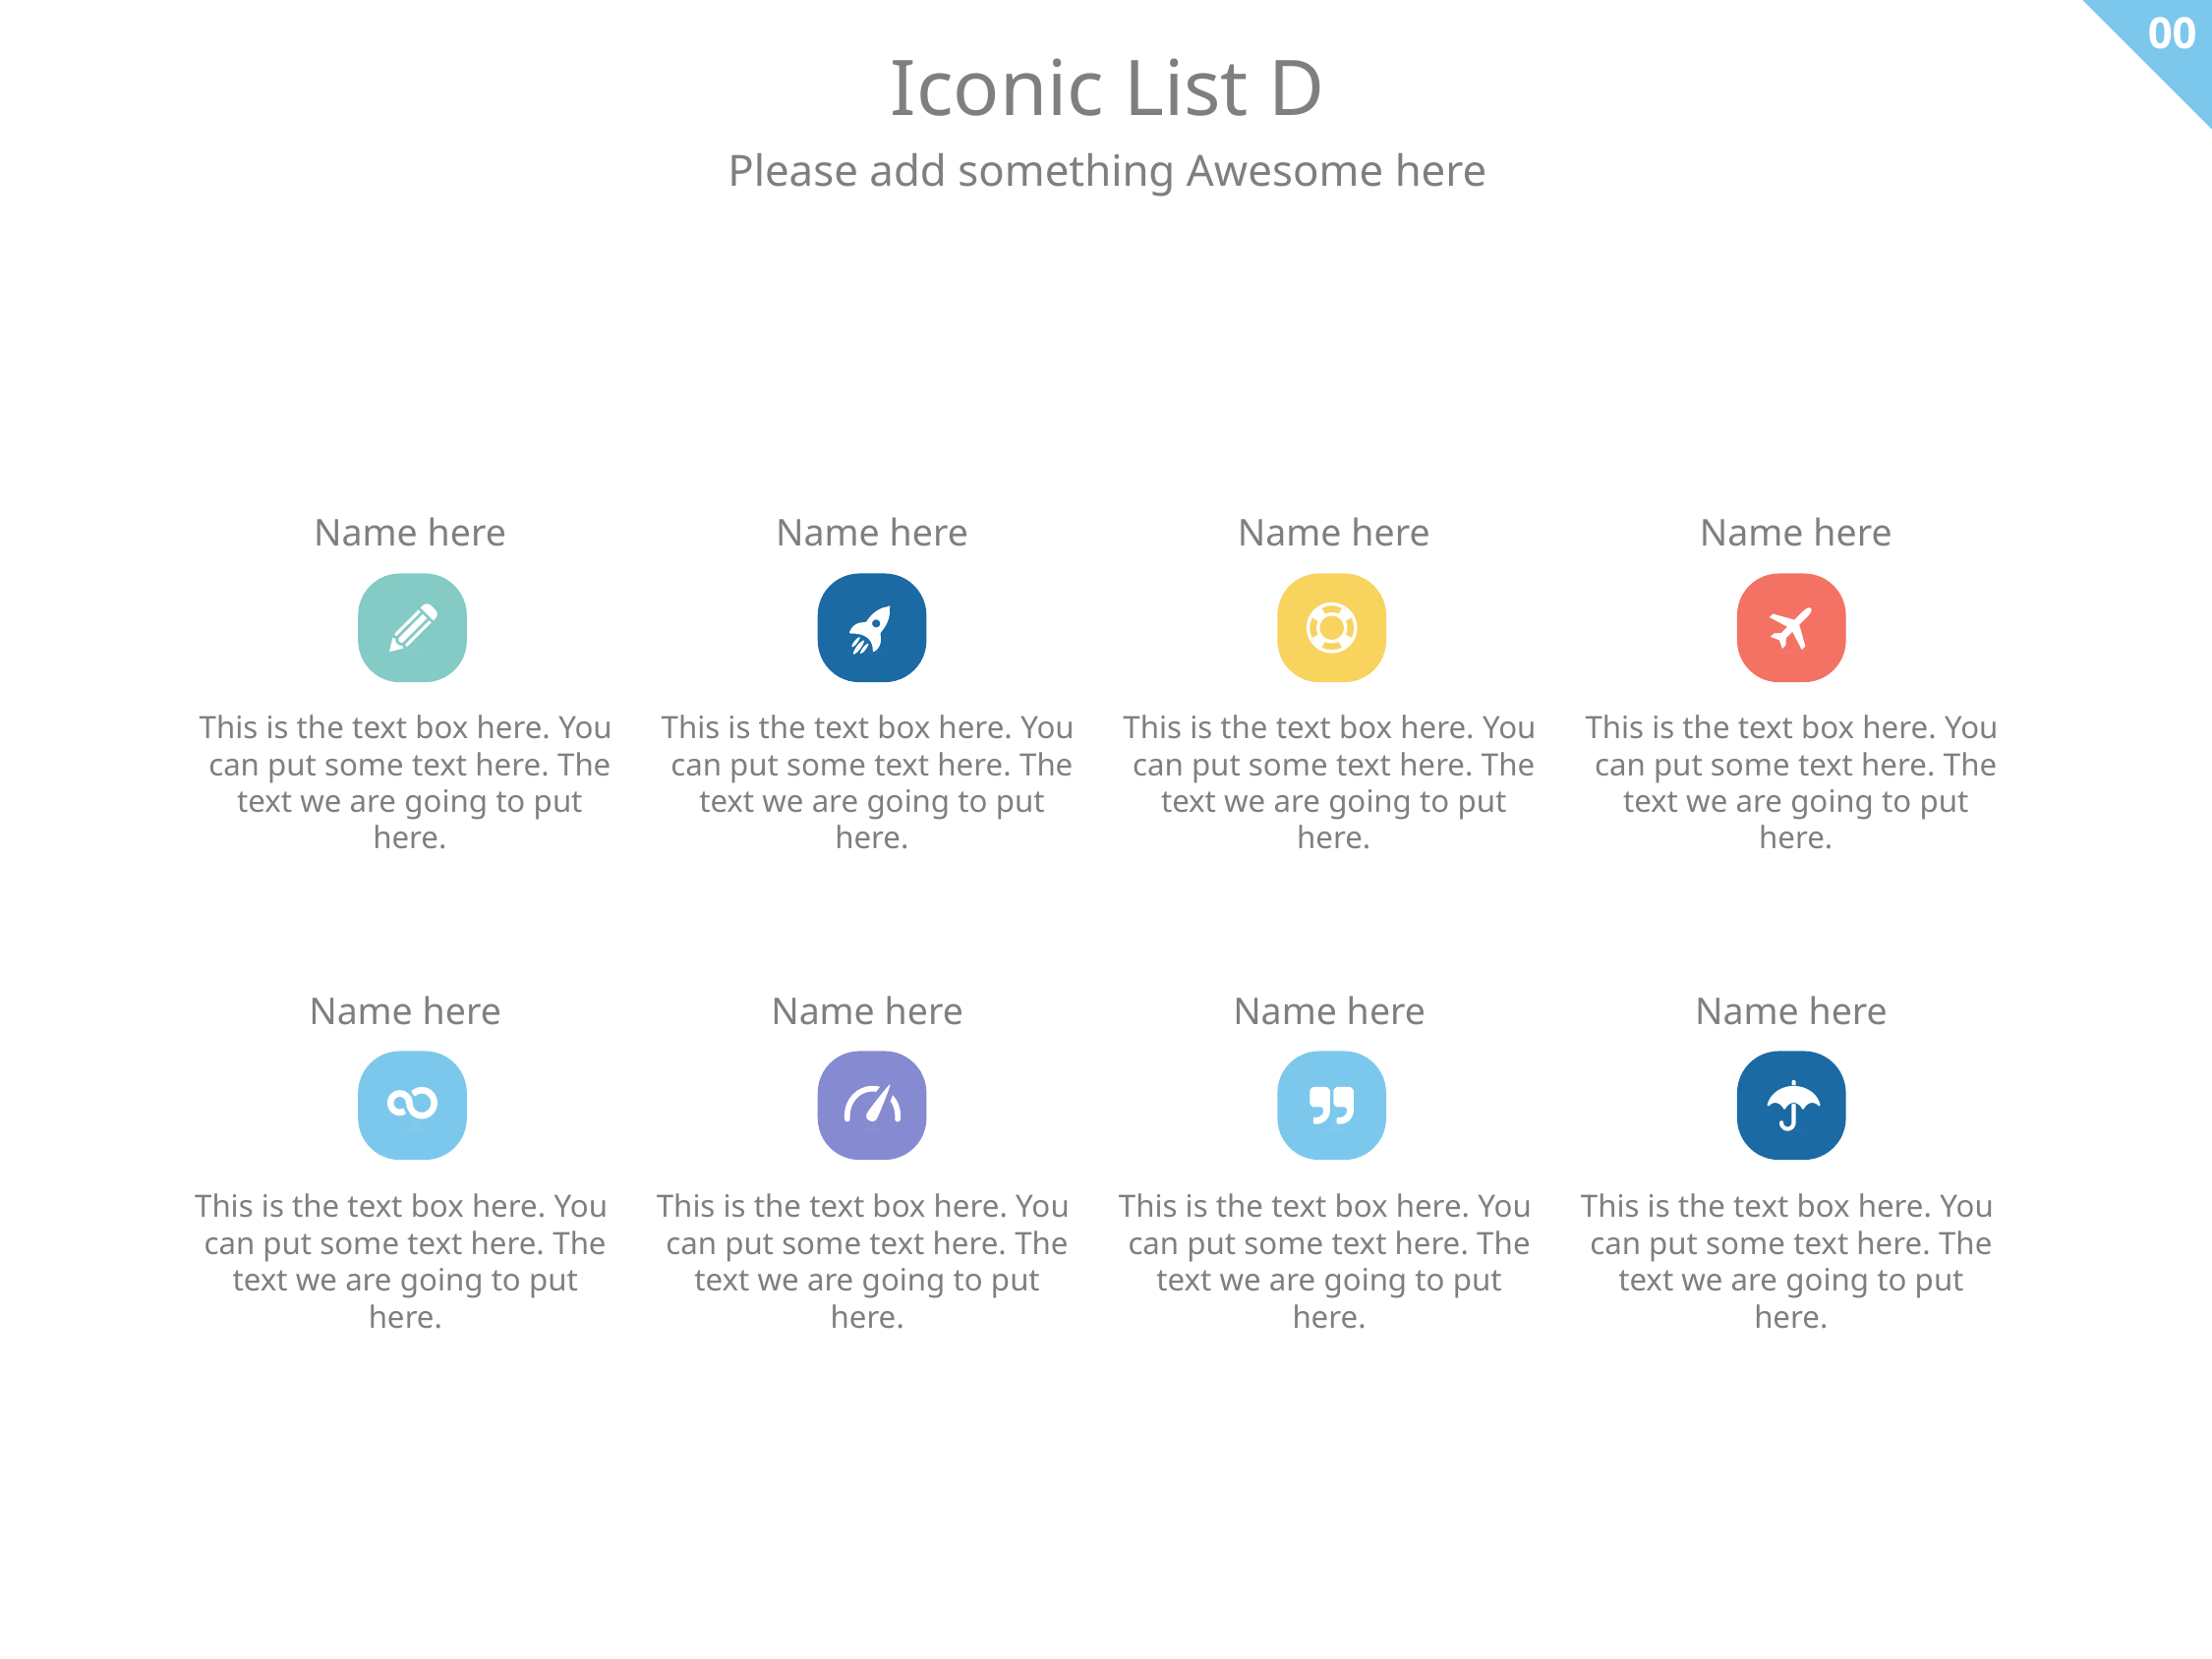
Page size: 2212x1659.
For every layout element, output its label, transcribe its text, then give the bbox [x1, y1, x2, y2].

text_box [180, 980, 631, 1306]
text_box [1565, 980, 2017, 1306]
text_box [184, 501, 636, 828]
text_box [1104, 980, 1555, 1306]
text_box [646, 501, 1098, 828]
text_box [1108, 501, 1560, 828]
text_box Please add something Awesome here [713, 136, 1502, 202]
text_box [1570, 501, 2022, 828]
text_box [2080, 0, 2212, 130]
text_box Iconic List D [876, 31, 1340, 136]
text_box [642, 980, 1093, 1306]
